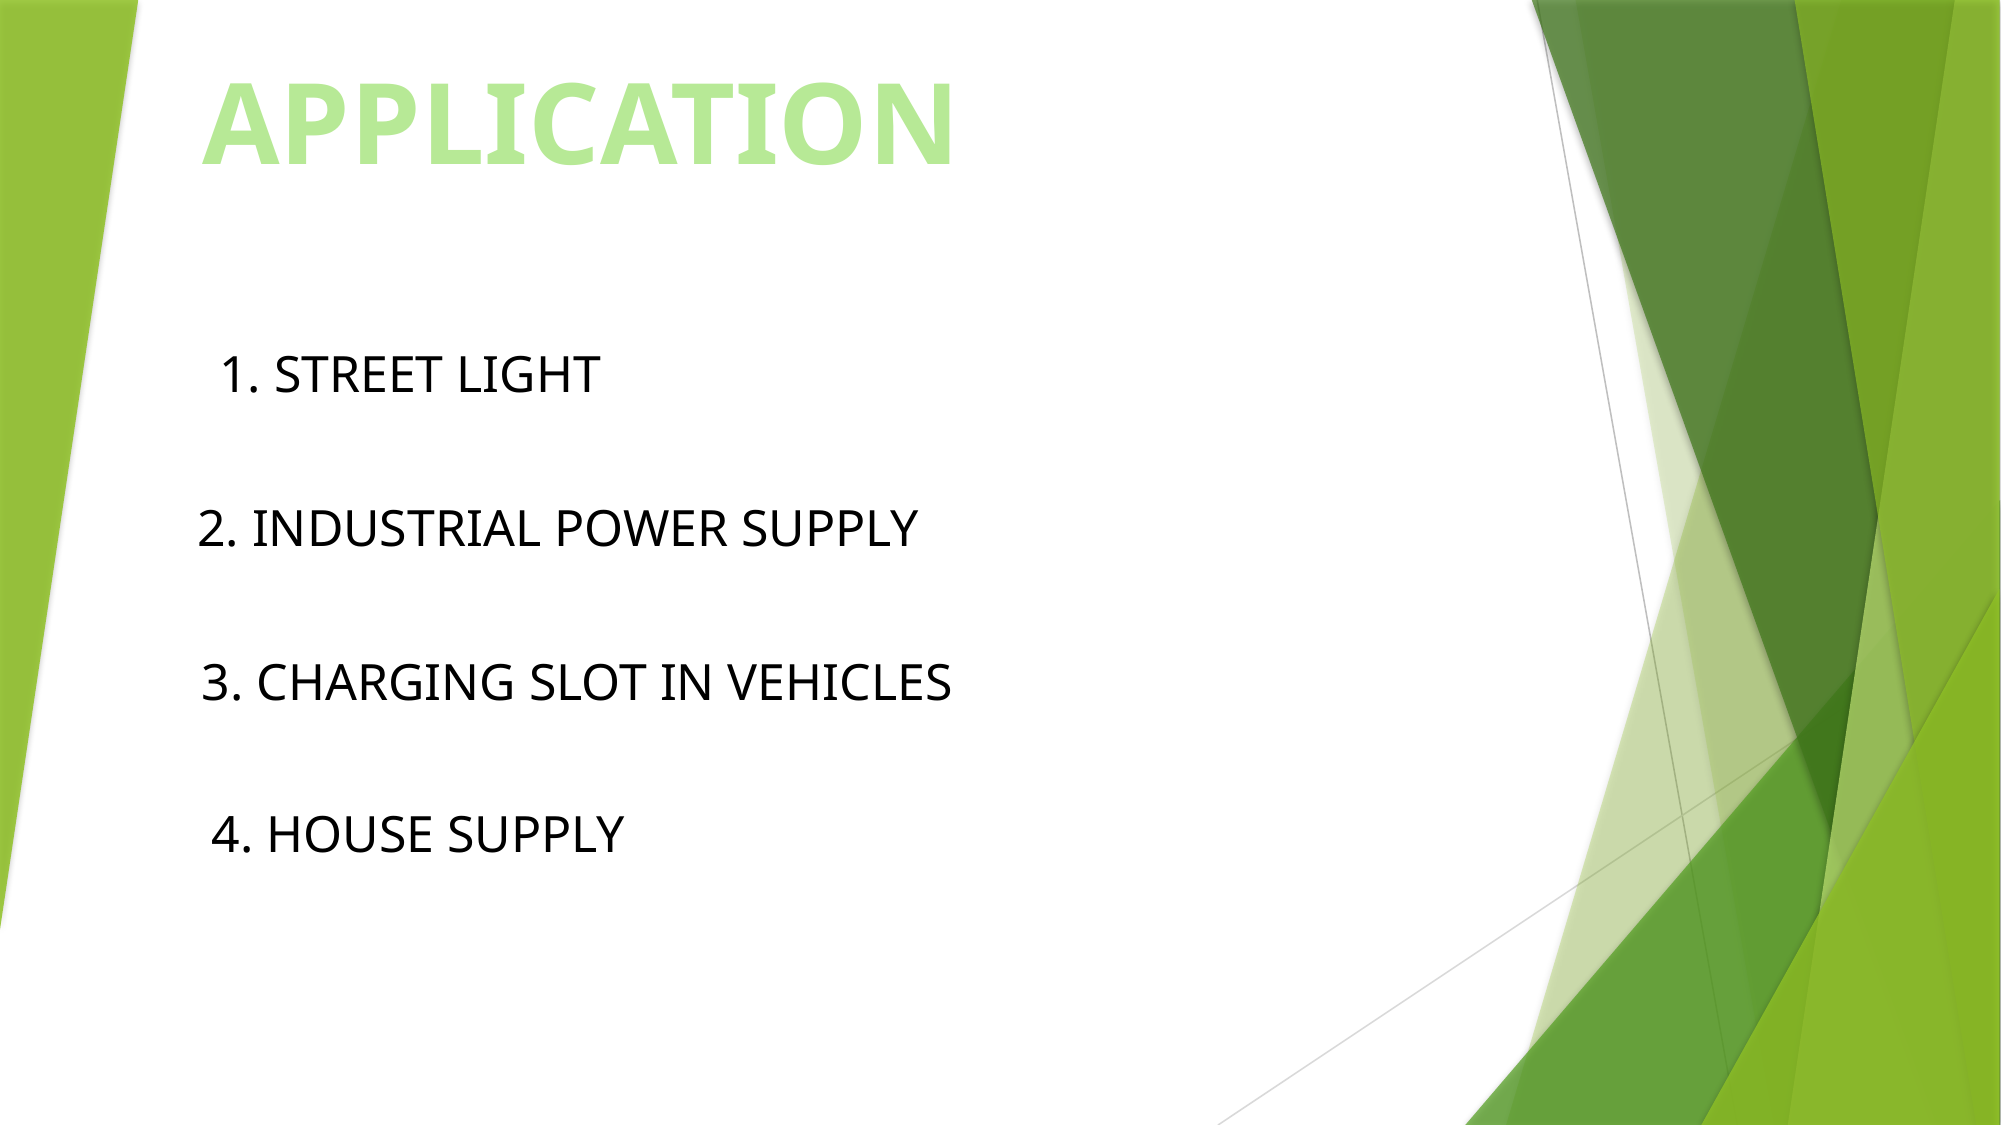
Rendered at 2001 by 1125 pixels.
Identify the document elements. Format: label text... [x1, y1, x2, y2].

text_box APPLICATION [187, 45, 976, 196]
text_box 1. STREET LIGHT [204, 334, 630, 410]
text_box 4. HOUSE SUPPLY [196, 794, 653, 870]
text_box 3. CHARGING SLOT IN VEHICLES [186, 642, 968, 718]
text_box 2. INDUSTRIAL POWER SUPPLY [182, 488, 935, 564]
